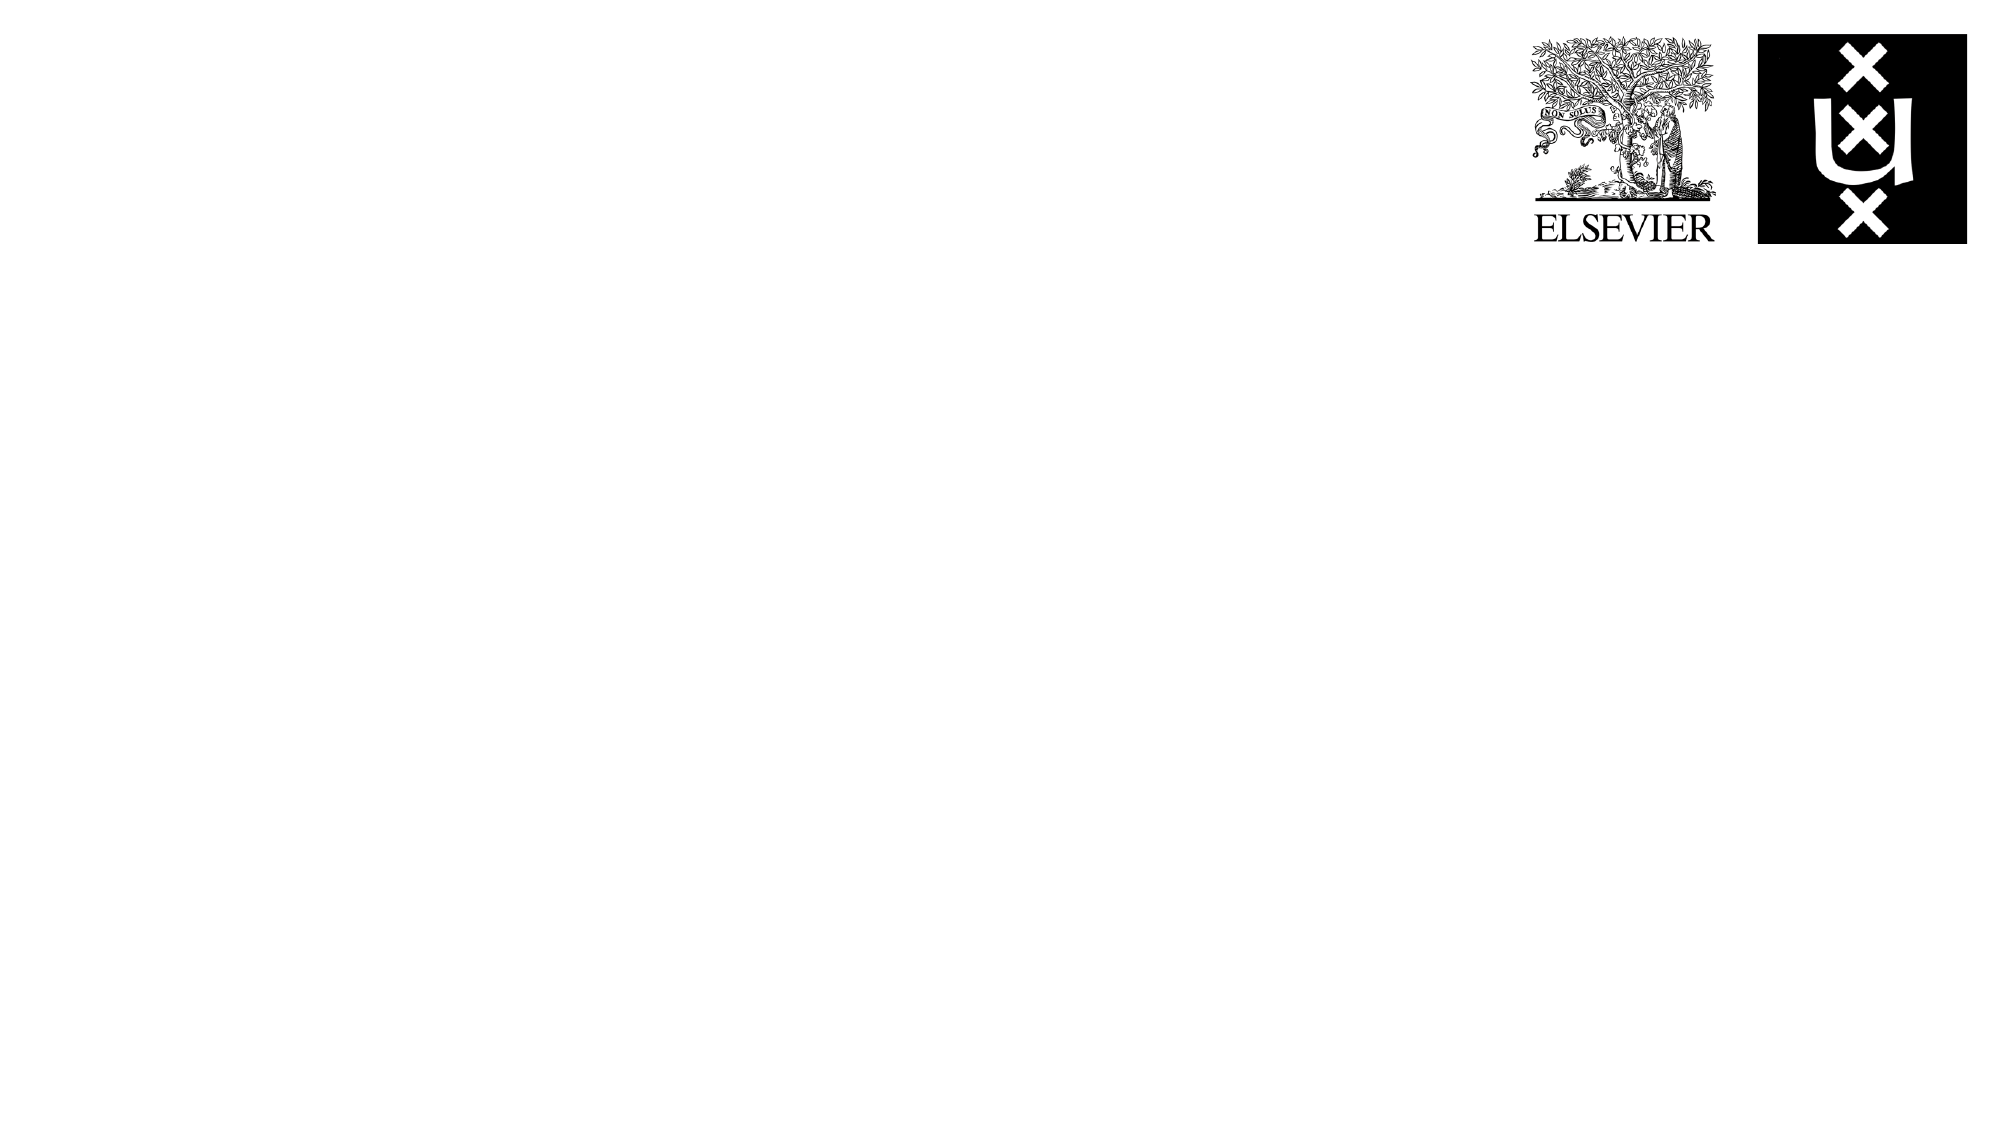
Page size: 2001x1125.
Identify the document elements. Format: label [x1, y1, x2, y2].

picture [1529, 34, 1716, 244]
picture [1757, 34, 1968, 244]
